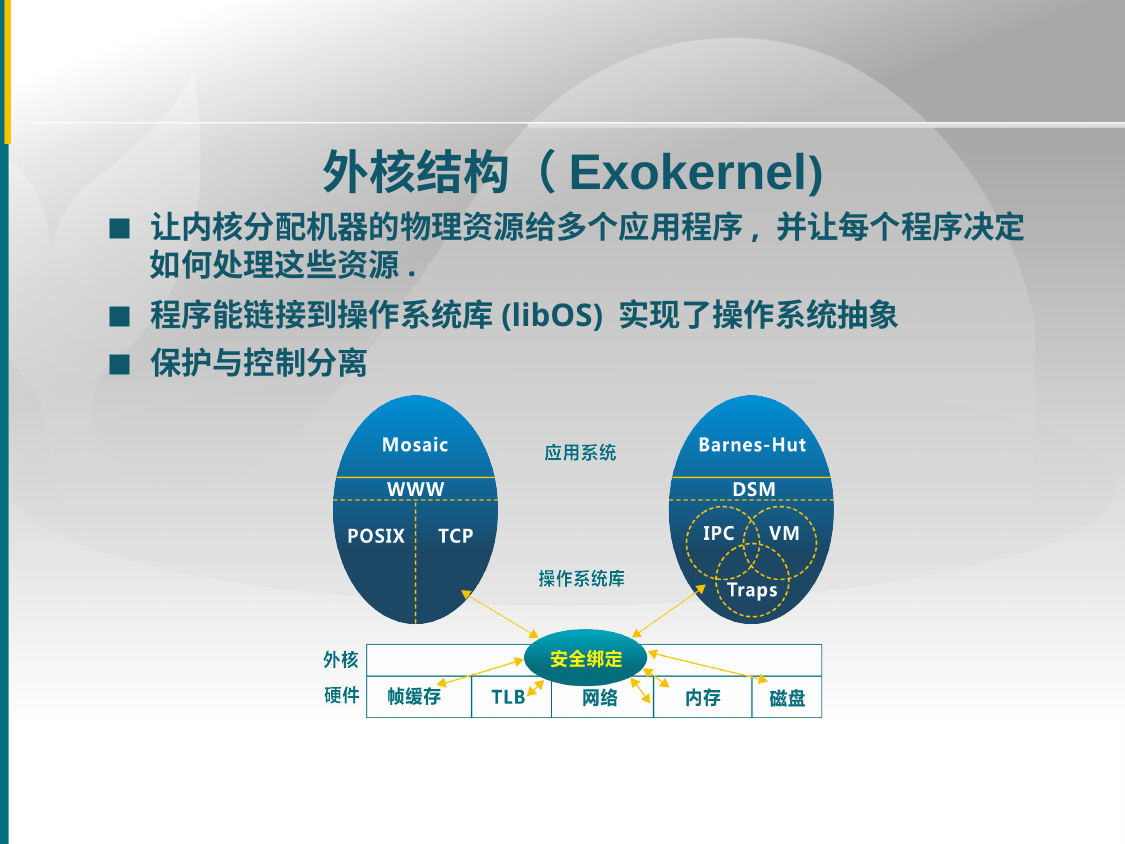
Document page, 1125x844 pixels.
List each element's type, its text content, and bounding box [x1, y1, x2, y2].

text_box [92, 200, 1043, 389]
text_box 外核结构（Exokernel) [307, 131, 1046, 207]
picture [0, 0, 1125, 844]
